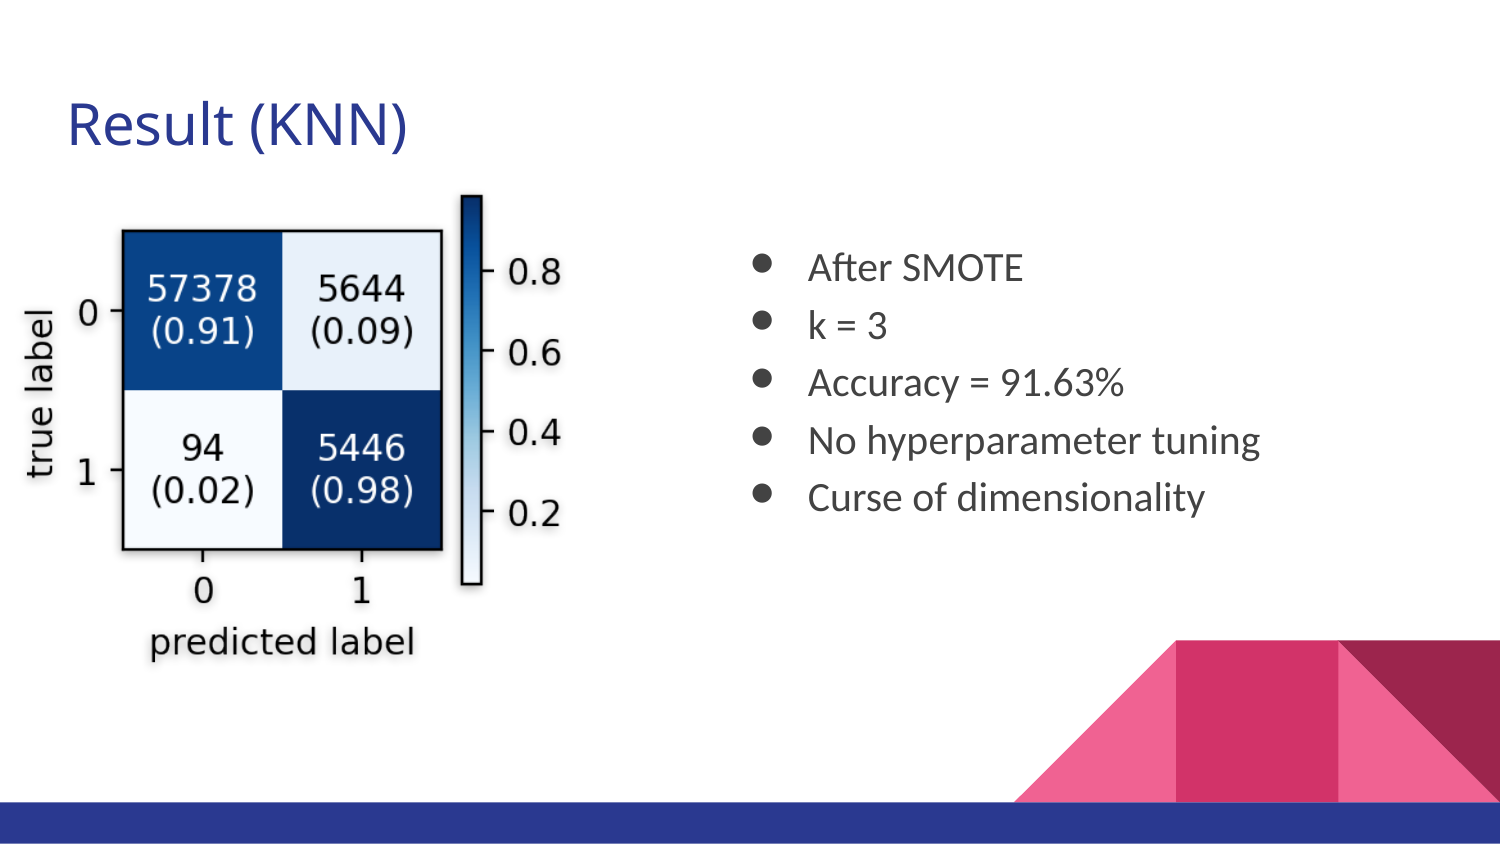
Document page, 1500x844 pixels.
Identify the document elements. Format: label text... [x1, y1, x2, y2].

picture [0, 171, 588, 687]
list After SMOTE k = 3 Accuracy = 91.63% No hyperparameter tuning Curse of dimensionality [717, 217, 1449, 831]
title Result (KNN) [51, 72, 1449, 173]
